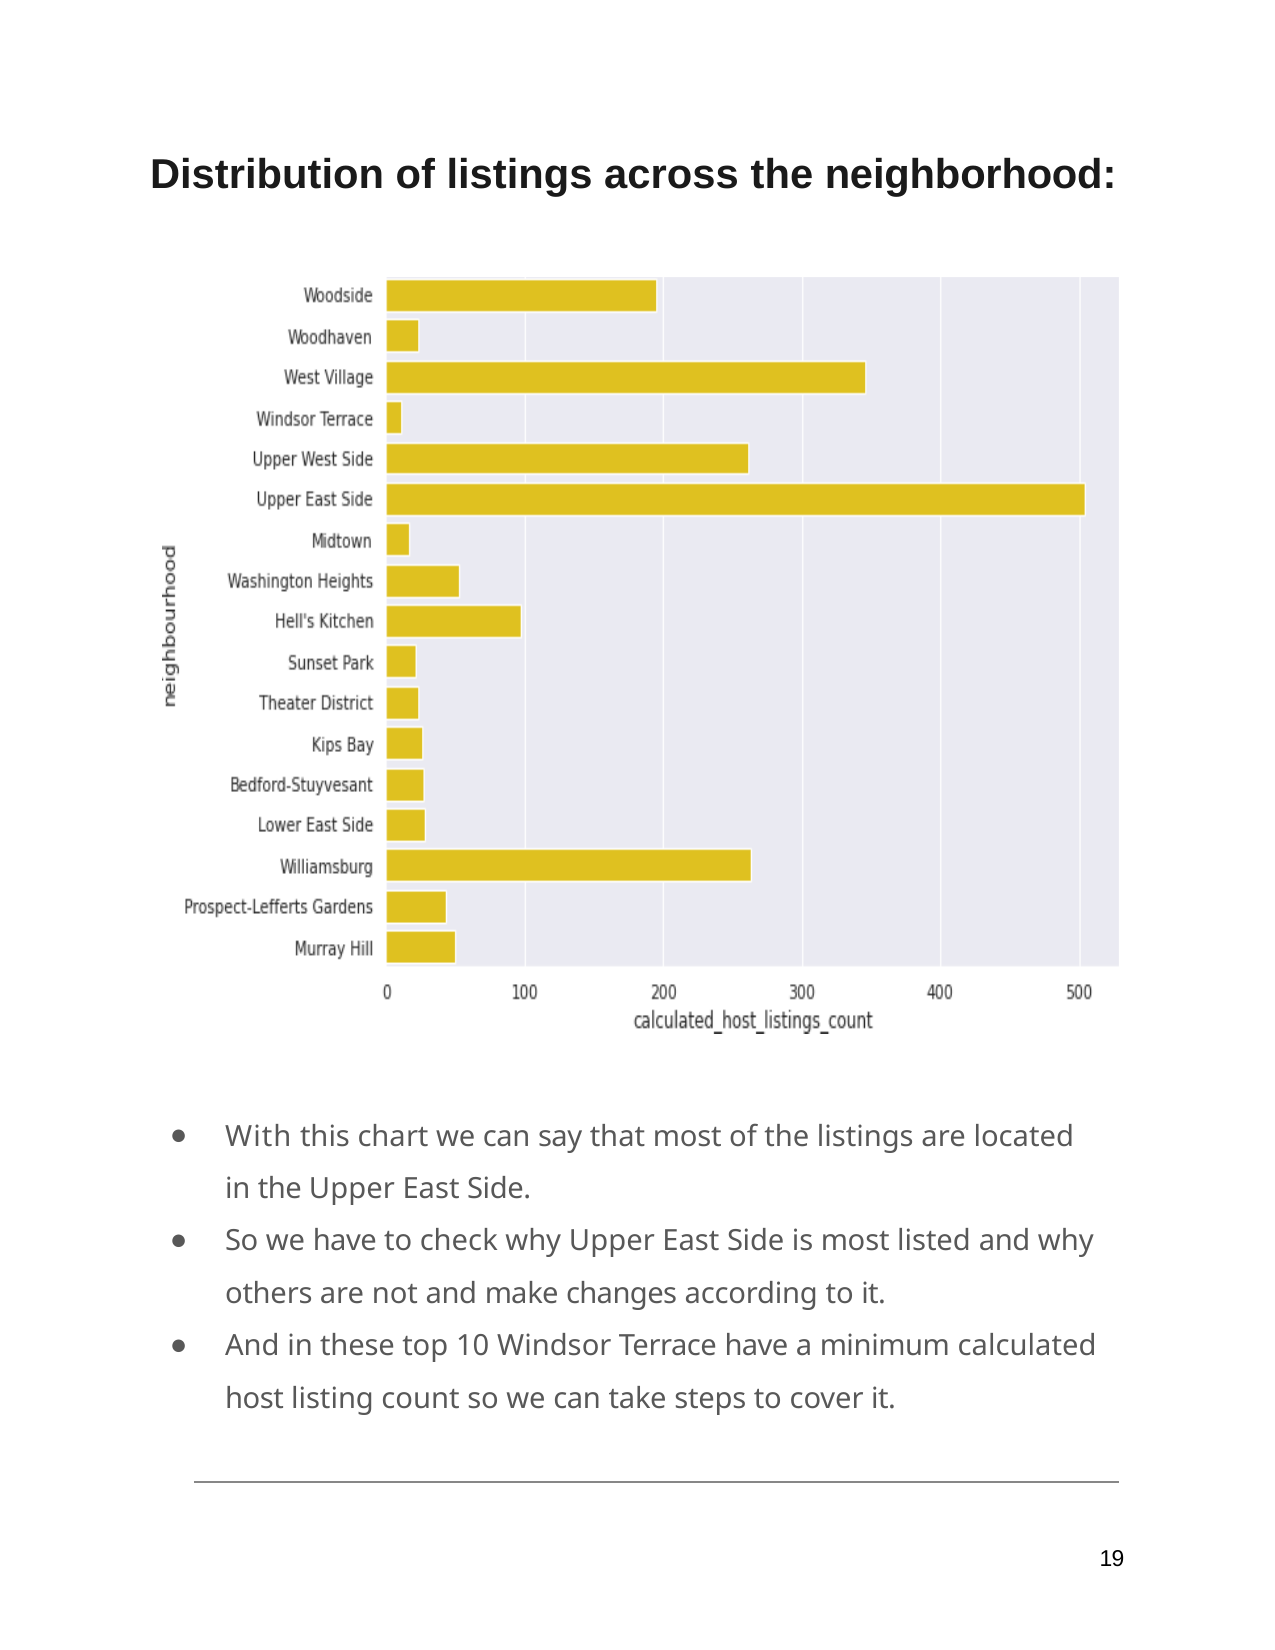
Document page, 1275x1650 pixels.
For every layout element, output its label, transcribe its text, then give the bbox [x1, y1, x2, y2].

picture [162, 277, 1120, 1034]
text_box Distribution of listings across the neighborhood: [147, 145, 1120, 198]
text_box With this chart we can say that most of the listings are located in the Upper East Side. So we have to check why Upper East Side is most listed and why others are not and make changes according to it. And in these top 10 Windsor Terrace have a minimum calculated host listing count so we can take steps to cover it. [167, 1097, 1117, 1414]
slide_number 19 [1093, 1543, 1134, 1650]
